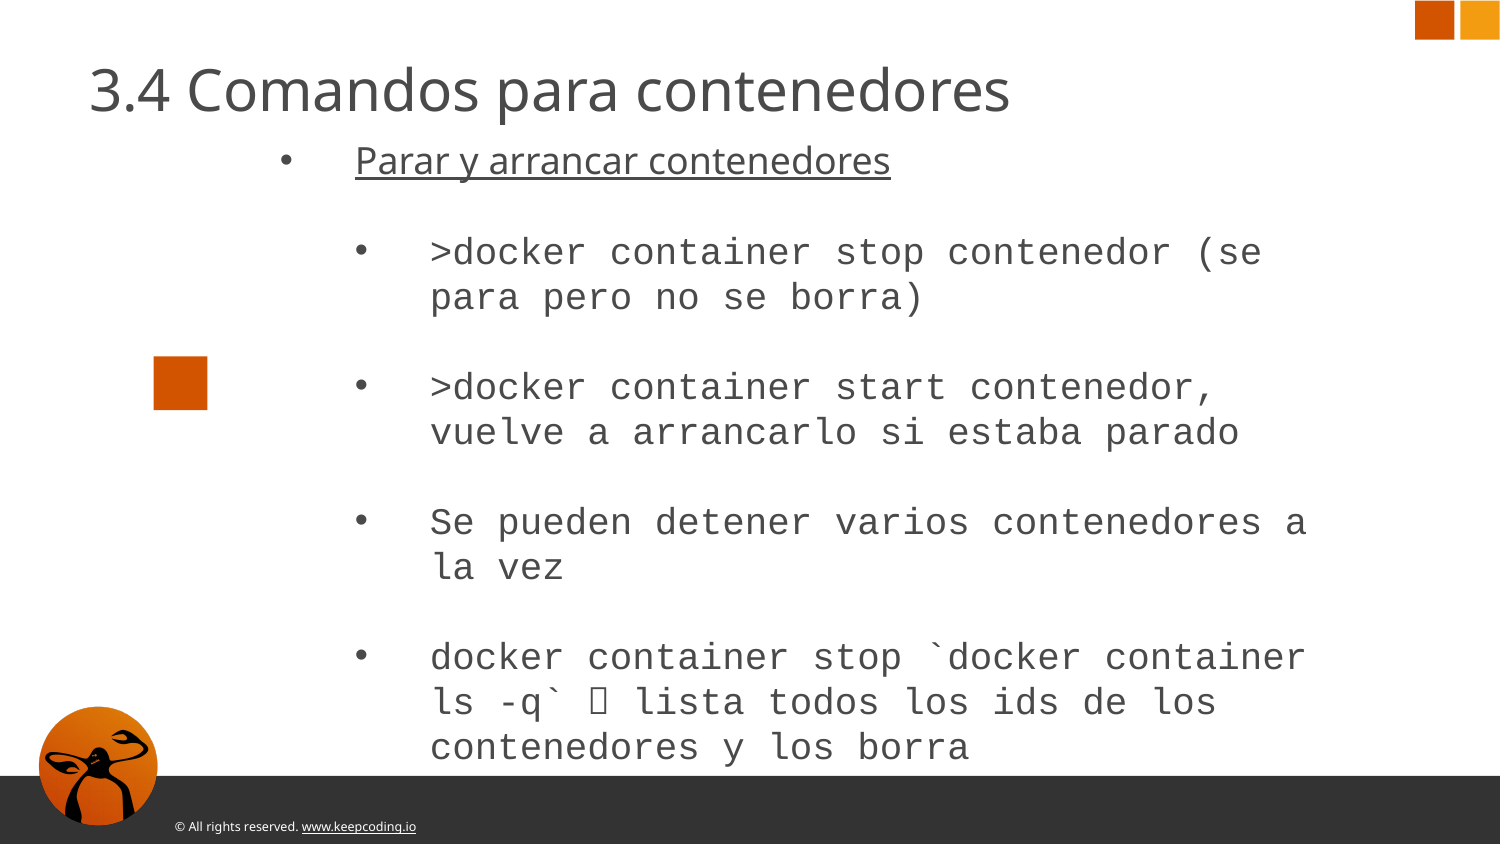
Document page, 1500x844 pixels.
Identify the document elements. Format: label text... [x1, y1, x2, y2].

text_box Parar y arrancar contenedores >docker container stop contenedor (se para pero no se borra) >docker container start contenedor, vuelve a arrancarlo si estaba parado Se pueden detener varios contenedores a la vez docker container stop `docker container ls -q`  lista todos los ids de los contenedores y los borra [234, 128, 1363, 592]
picture [0, 673, 246, 844]
subtitle 3.4 Comandos para contenedores [43, 44, 1441, 175]
